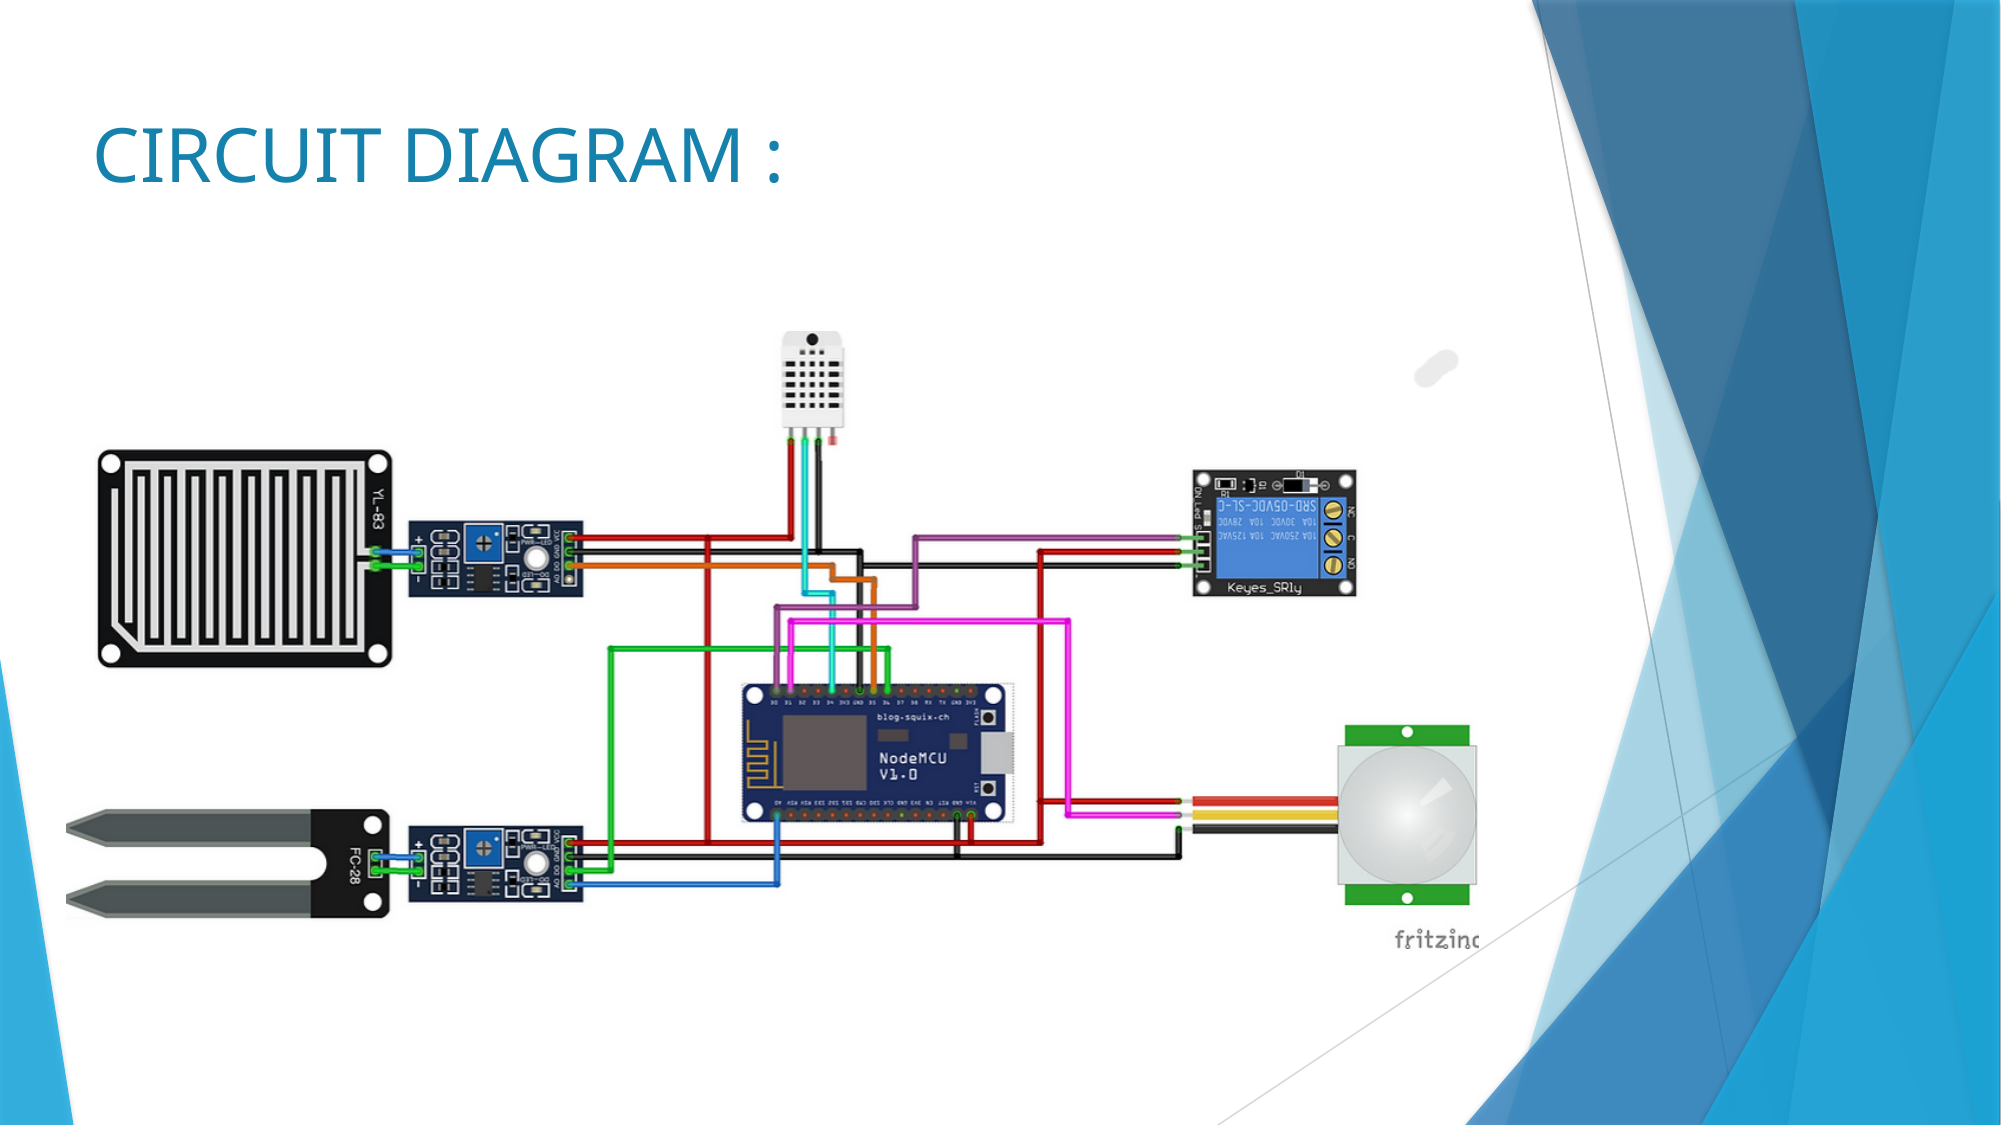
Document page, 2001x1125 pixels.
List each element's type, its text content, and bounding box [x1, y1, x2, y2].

text_box CIRCUIT DIAGRAM : [78, 100, 1247, 205]
picture [65, 331, 1480, 950]
